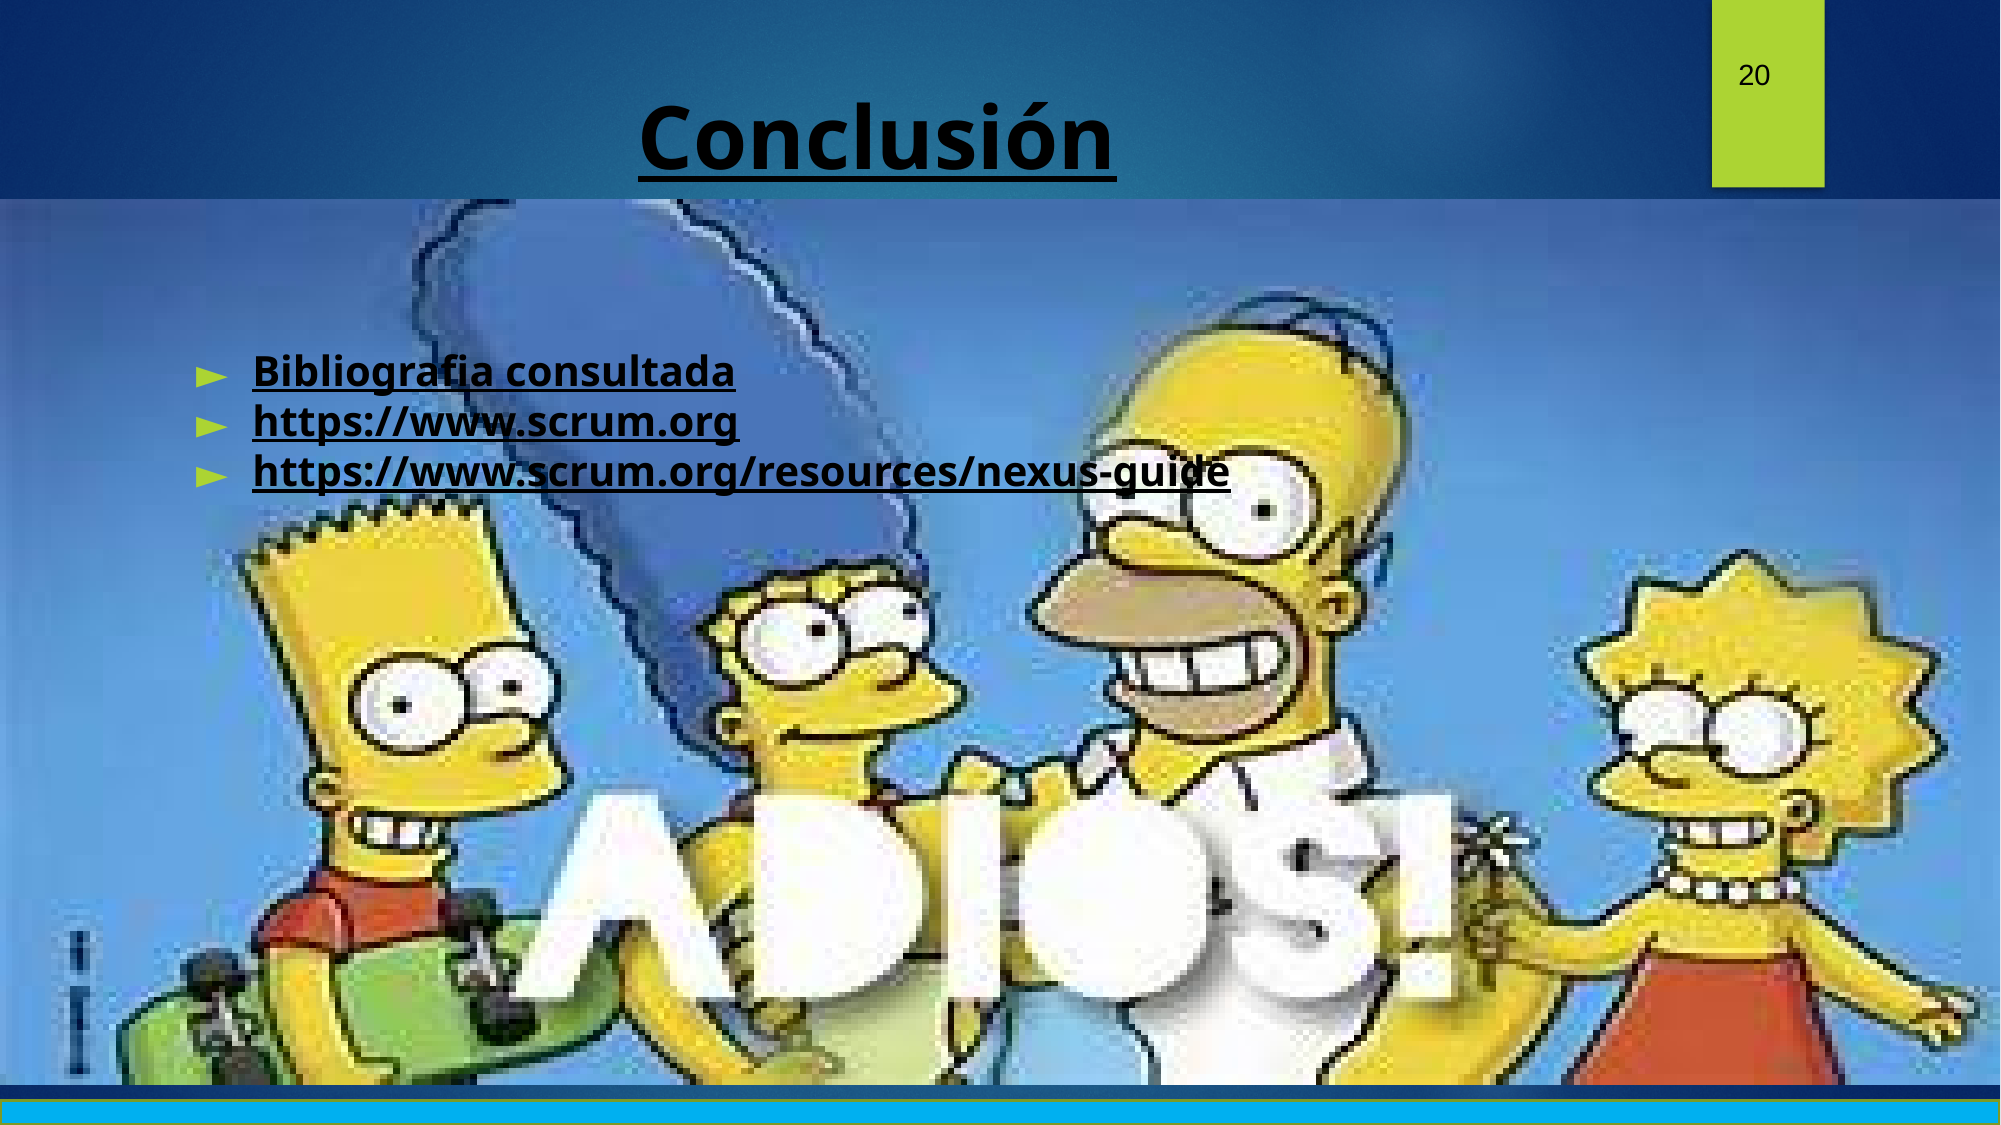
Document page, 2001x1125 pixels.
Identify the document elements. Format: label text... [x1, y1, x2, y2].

text_box 20 [1723, 48, 1786, 99]
title Conclusión [106, 74, 1649, 198]
picture [0, 0, 2001, 1125]
text_box [0, 1100, 2000, 1125]
